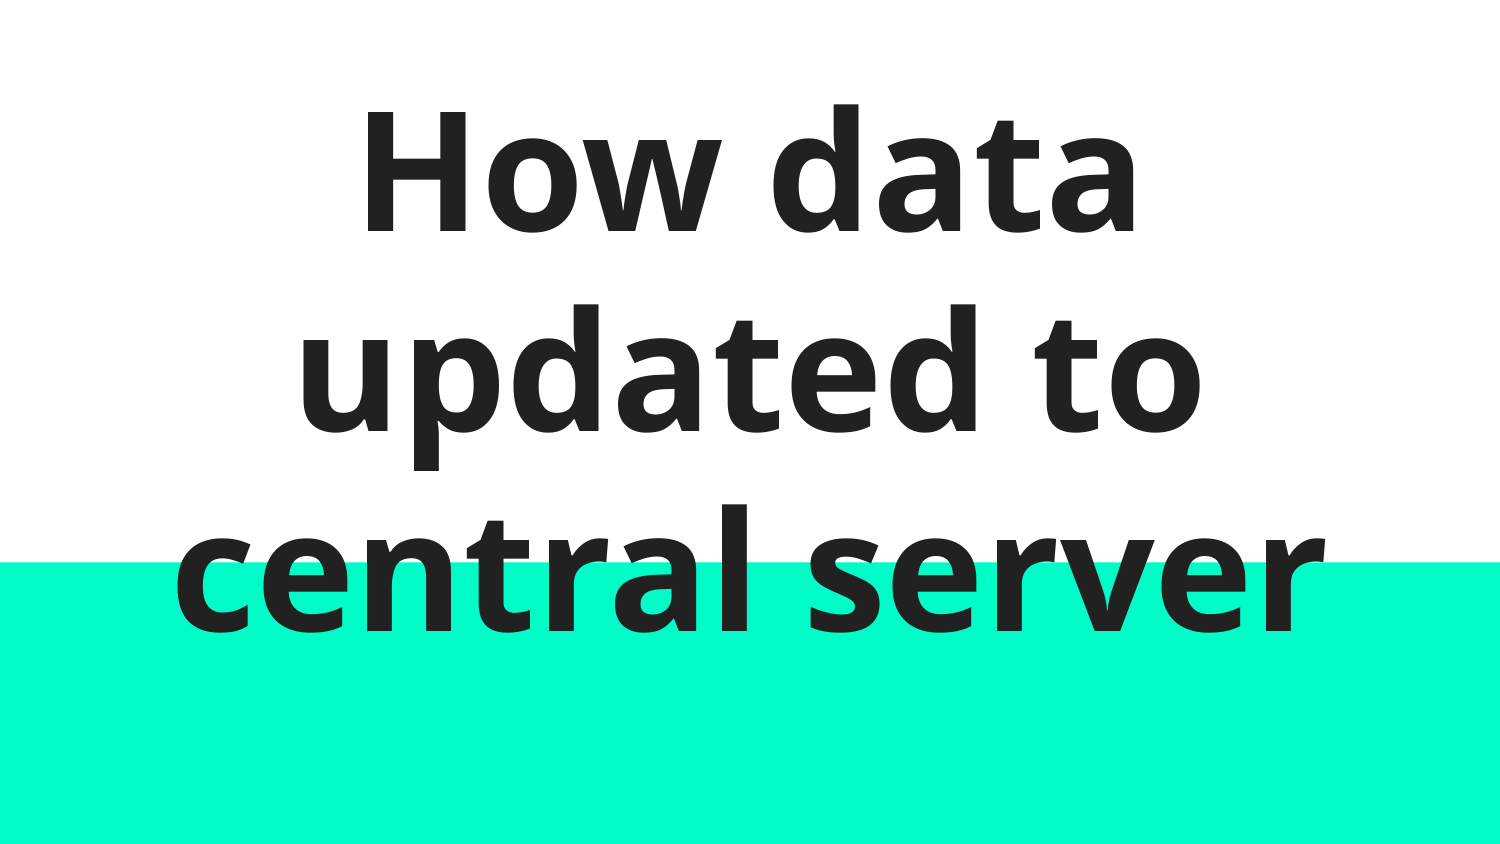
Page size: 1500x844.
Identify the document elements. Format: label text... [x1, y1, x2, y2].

title How data updated to central server [51, 287, 1449, 443]
